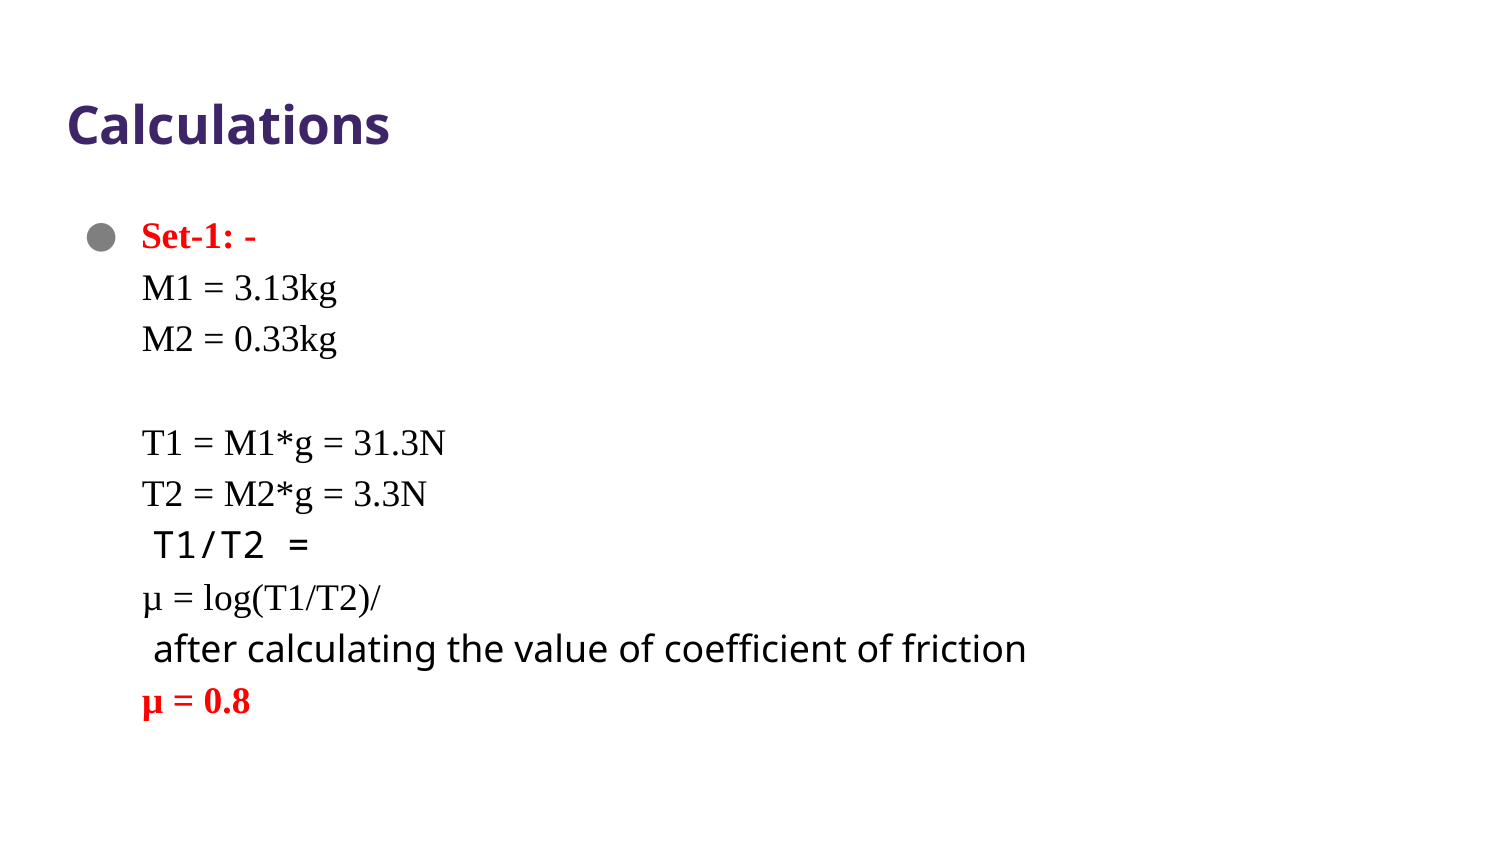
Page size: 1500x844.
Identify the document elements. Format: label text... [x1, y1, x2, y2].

title Calculations [51, 72, 1449, 176]
